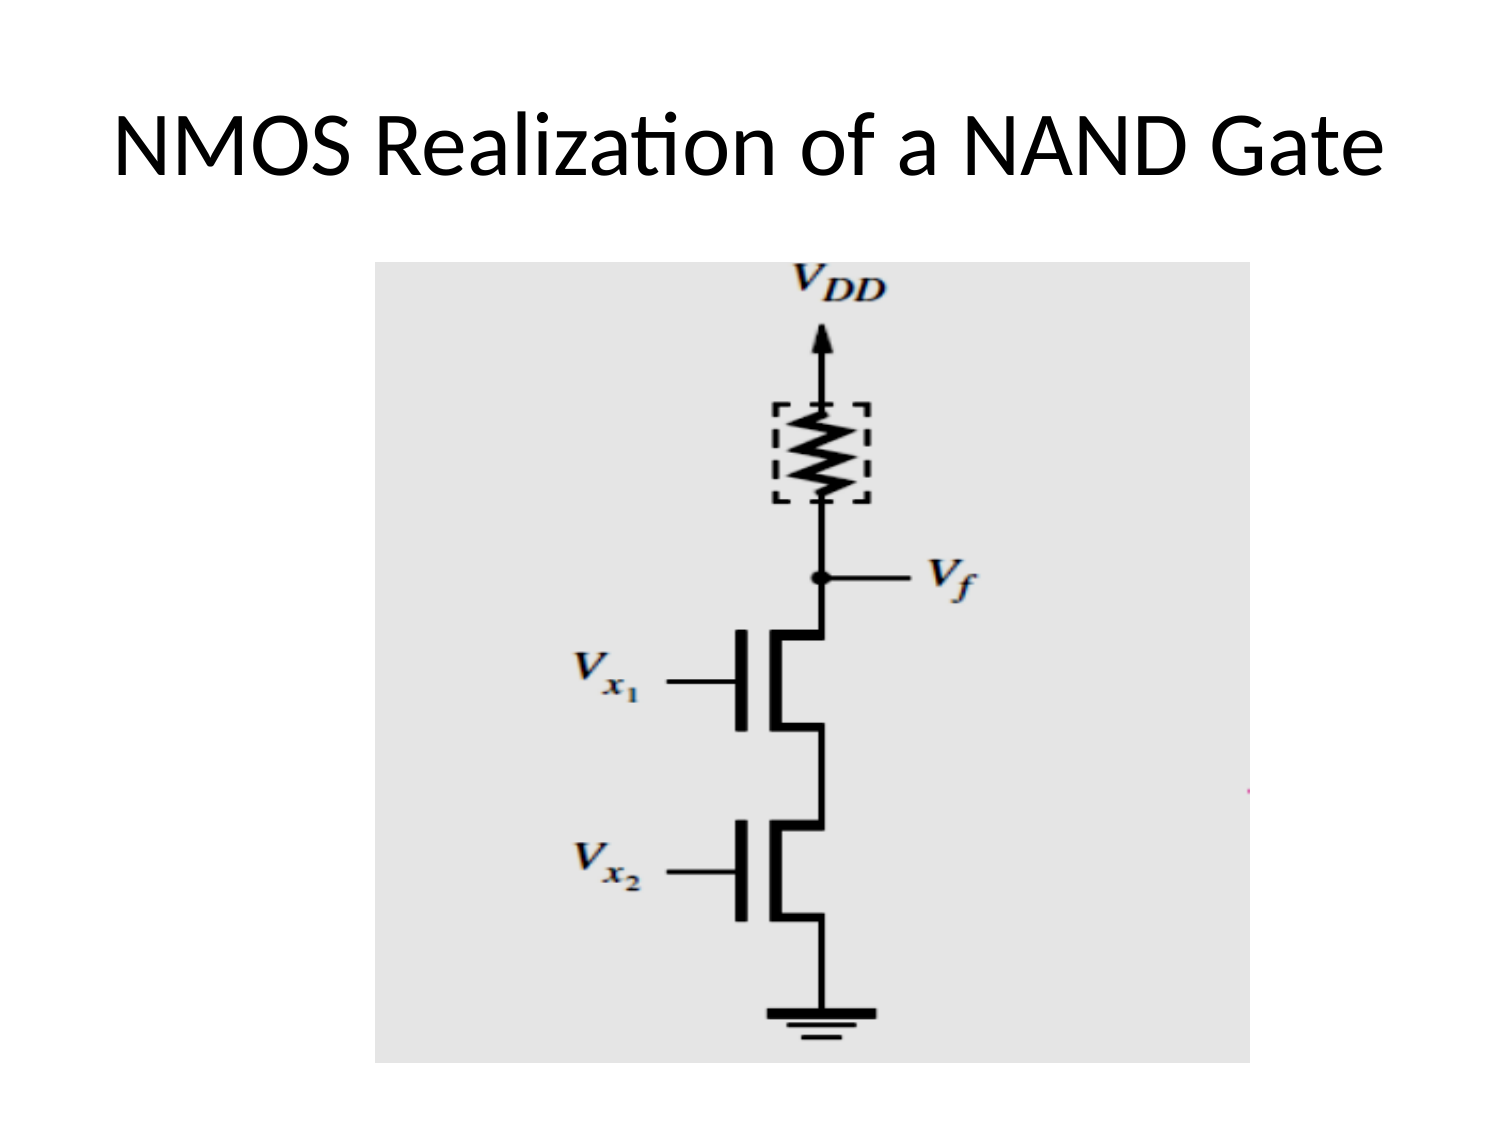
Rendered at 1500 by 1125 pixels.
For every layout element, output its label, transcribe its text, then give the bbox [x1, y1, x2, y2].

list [374, 262, 1251, 1063]
title NMOS Realization of a NAND Gate [75, 45, 1425, 233]
